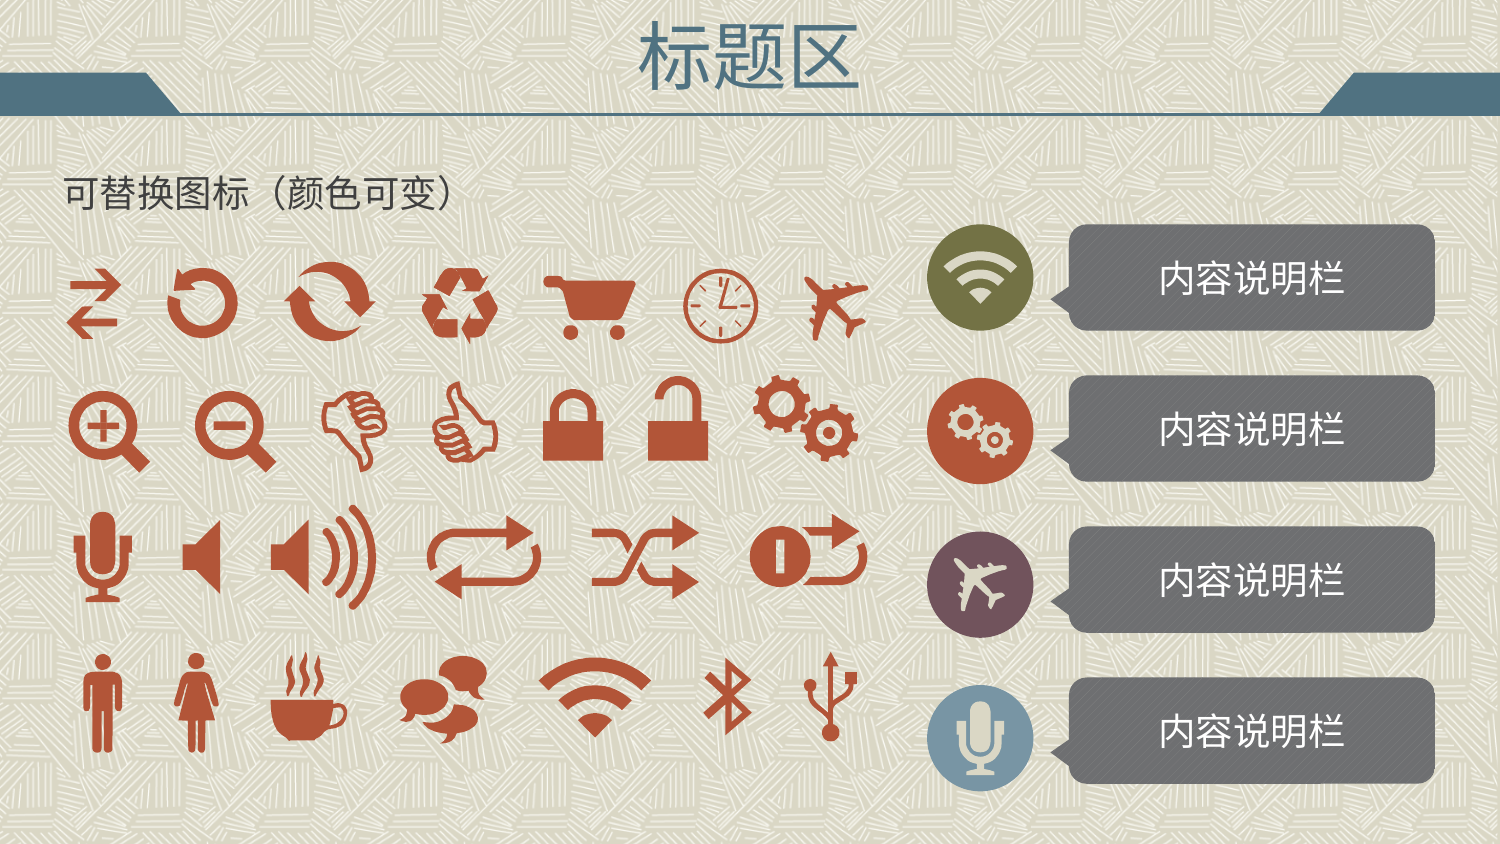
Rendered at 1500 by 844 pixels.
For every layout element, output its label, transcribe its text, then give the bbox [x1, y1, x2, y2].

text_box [926, 531, 1034, 639]
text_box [926, 377, 1034, 485]
text_box 内容说明栏 [1048, 373, 1438, 484]
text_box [66, 261, 869, 753]
text_box 内容说明栏 [1048, 675, 1438, 786]
title 标题区 [75, 0, 1425, 126]
text_box 可替换图标（颜色可变） [47, 162, 520, 223]
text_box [926, 684, 1034, 792]
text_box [926, 224, 1034, 331]
text_box 内容说明栏 [1048, 222, 1438, 333]
text_box 内容说明栏 [1048, 524, 1438, 635]
